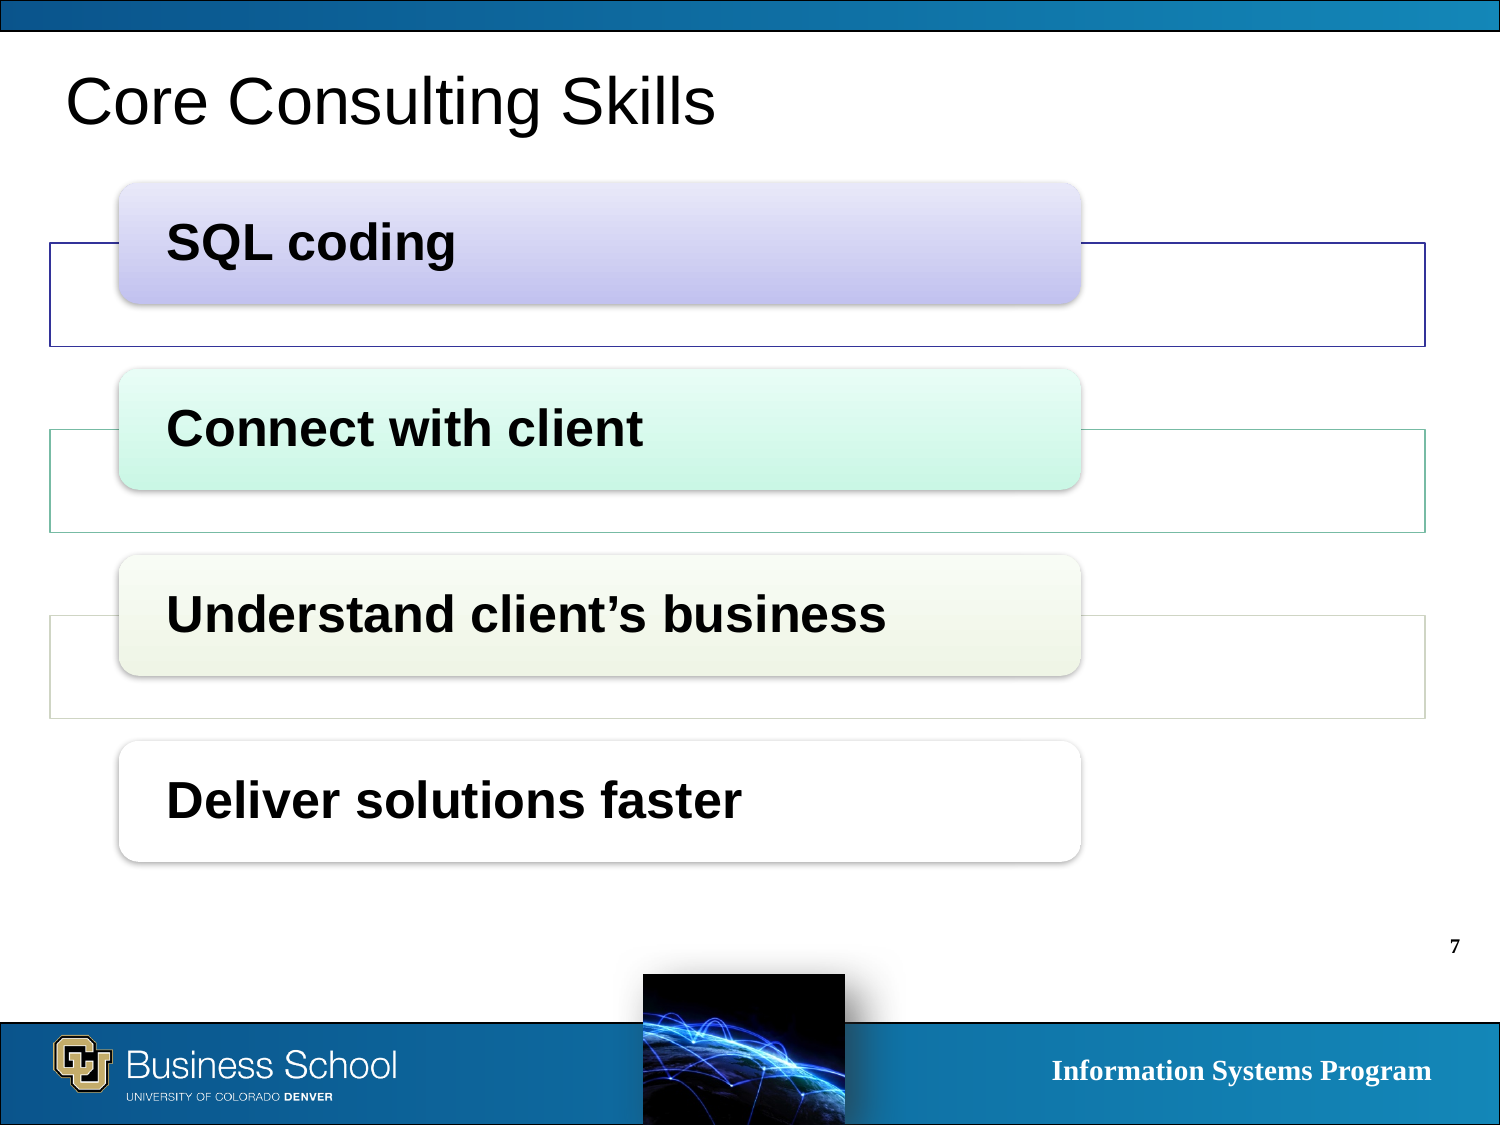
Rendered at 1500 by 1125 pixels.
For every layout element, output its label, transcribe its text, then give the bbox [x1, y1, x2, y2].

title Core Consulting Skills [49, 49, 1426, 163]
picture [643, 974, 845, 1125]
picture [53, 1034, 396, 1101]
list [49, 174, 1426, 913]
